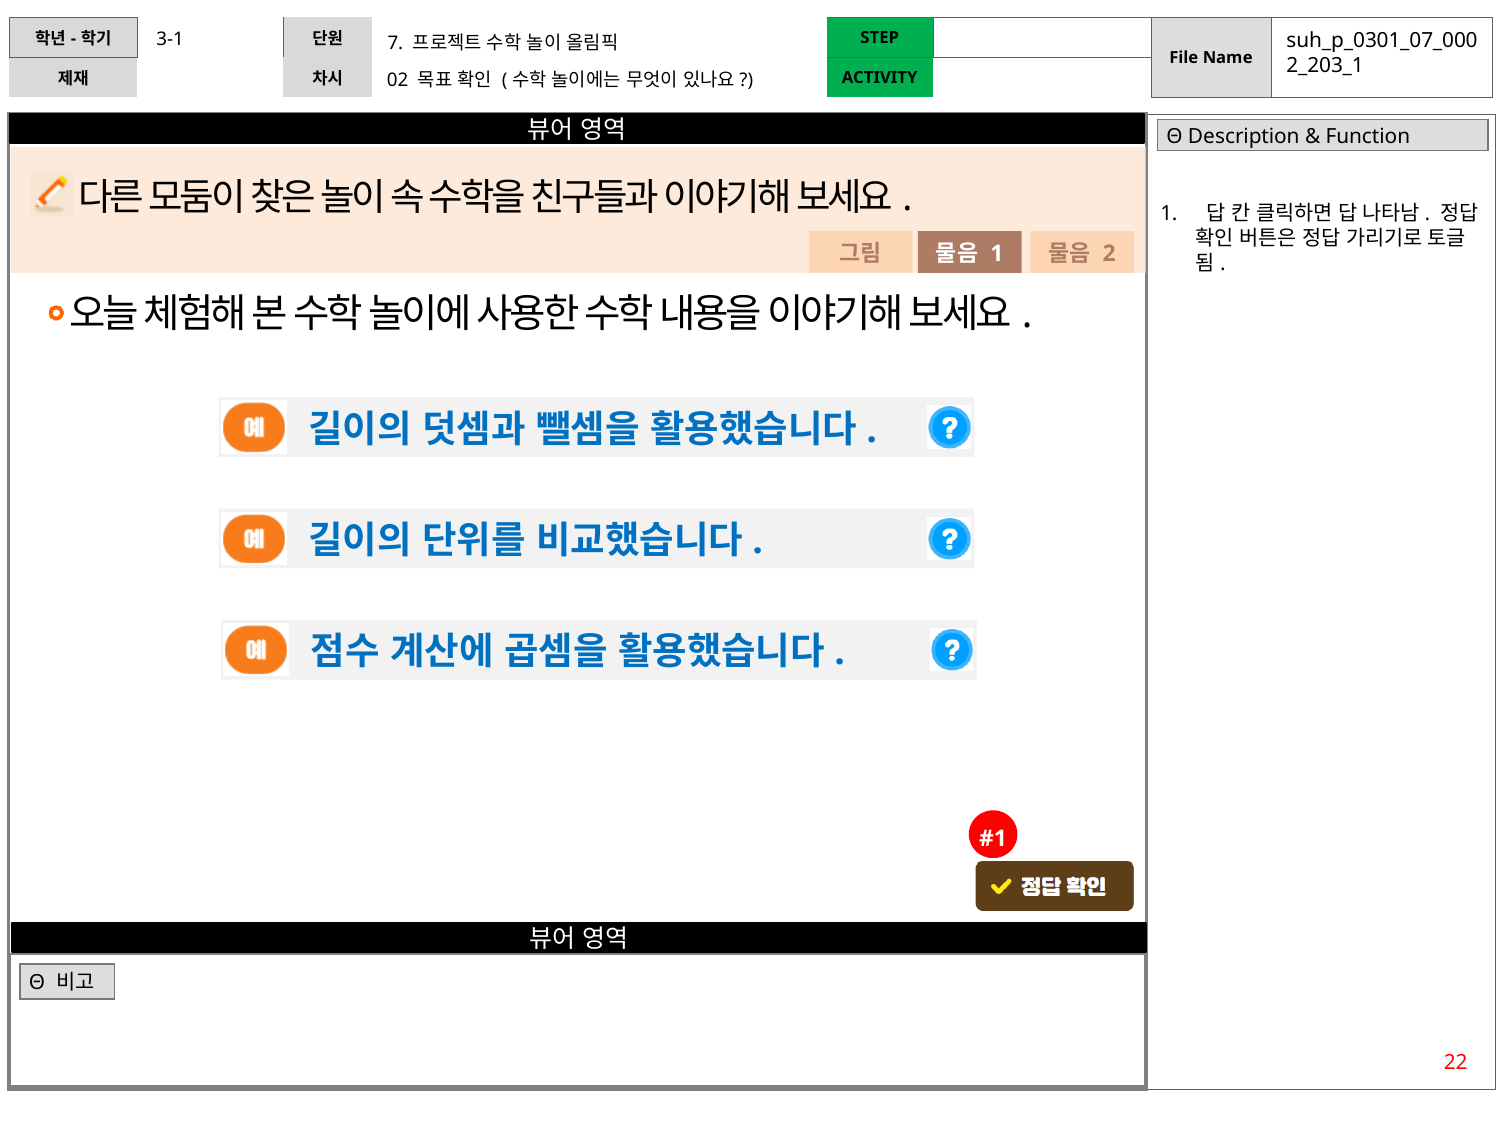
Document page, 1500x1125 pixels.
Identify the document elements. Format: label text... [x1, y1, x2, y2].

picture [927, 516, 971, 560]
text_box 점수 계산에 곱셈을 활용했습니다. [221, 619, 977, 680]
picture [31, 172, 73, 217]
text_box 7. 프로젝트 수학 놀이 올림픽 [372, 23, 828, 48]
text_box 02 목표 확인 (수학 놀이에는 무엇이 있나요?) [372, 60, 821, 96]
text_box 길이의 단위를 비교했습니다. [218, 508, 975, 569]
text_box 답 칸 클릭하면 답 나타남. 정답 확인 버튼은 정답 가리기로 토글 됨. [1145, 160, 1500, 345]
table_header Θ Description & Function [1158, 120, 1487, 150]
text_box #1 [966, 808, 1020, 856]
text_box 다른 모둠이 찾은 놀이 속 수학을 친구들과 이야기해 보세요. [63, 165, 1083, 225]
picture [220, 512, 287, 565]
text_box 3-1 [141, 18, 284, 55]
text_box [9, 145, 1148, 275]
text_box suh_p_0301_07_0002_203_1 [1271, 18, 1500, 84]
picture [223, 623, 289, 677]
picture [45, 302, 65, 324]
picture [927, 405, 971, 449]
picture [930, 628, 973, 672]
text_box 오늘 체험해 본 수학 놀이에 사용한 수학 내용을 이야기해 보세요. [54, 280, 1145, 343]
picture [973, 857, 1137, 912]
text_box 길이의 덧셈과 뺄셈을 활용했습니다. [218, 397, 975, 457]
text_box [808, 230, 1135, 274]
picture [220, 400, 287, 454]
